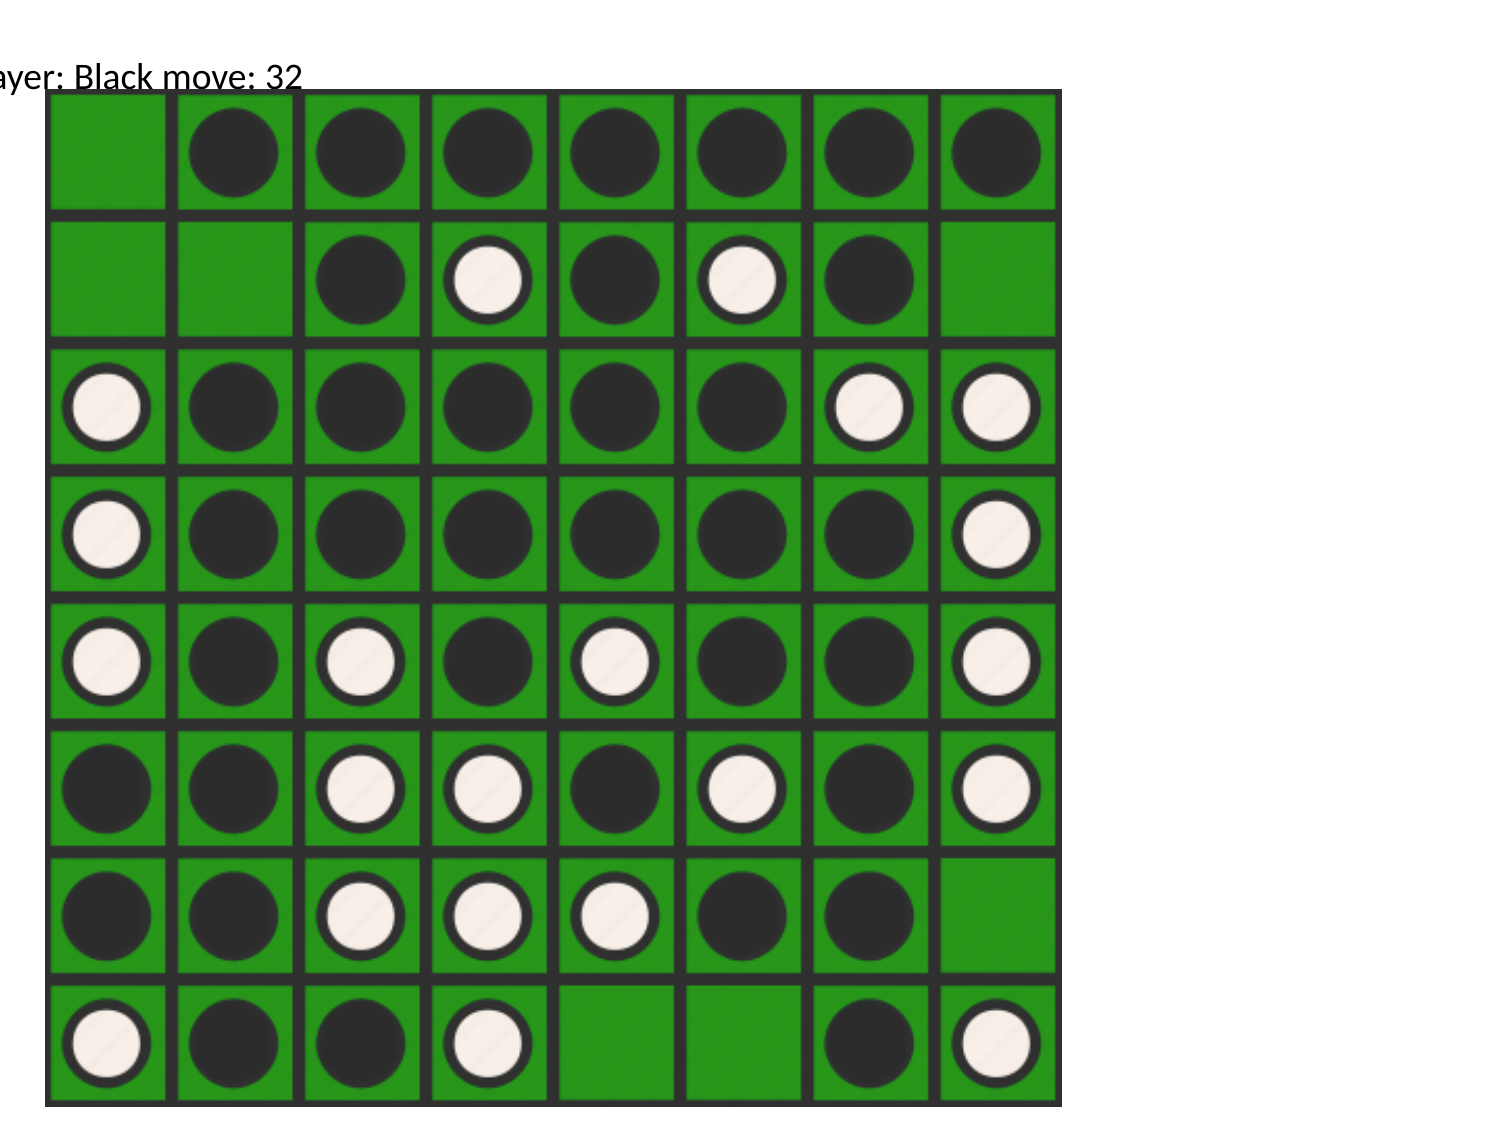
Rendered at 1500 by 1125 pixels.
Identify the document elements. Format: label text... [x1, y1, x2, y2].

picture [44, 89, 1062, 1107]
text_box turn: 53 player: Black move: 32 [0, 44, 319, 105]
